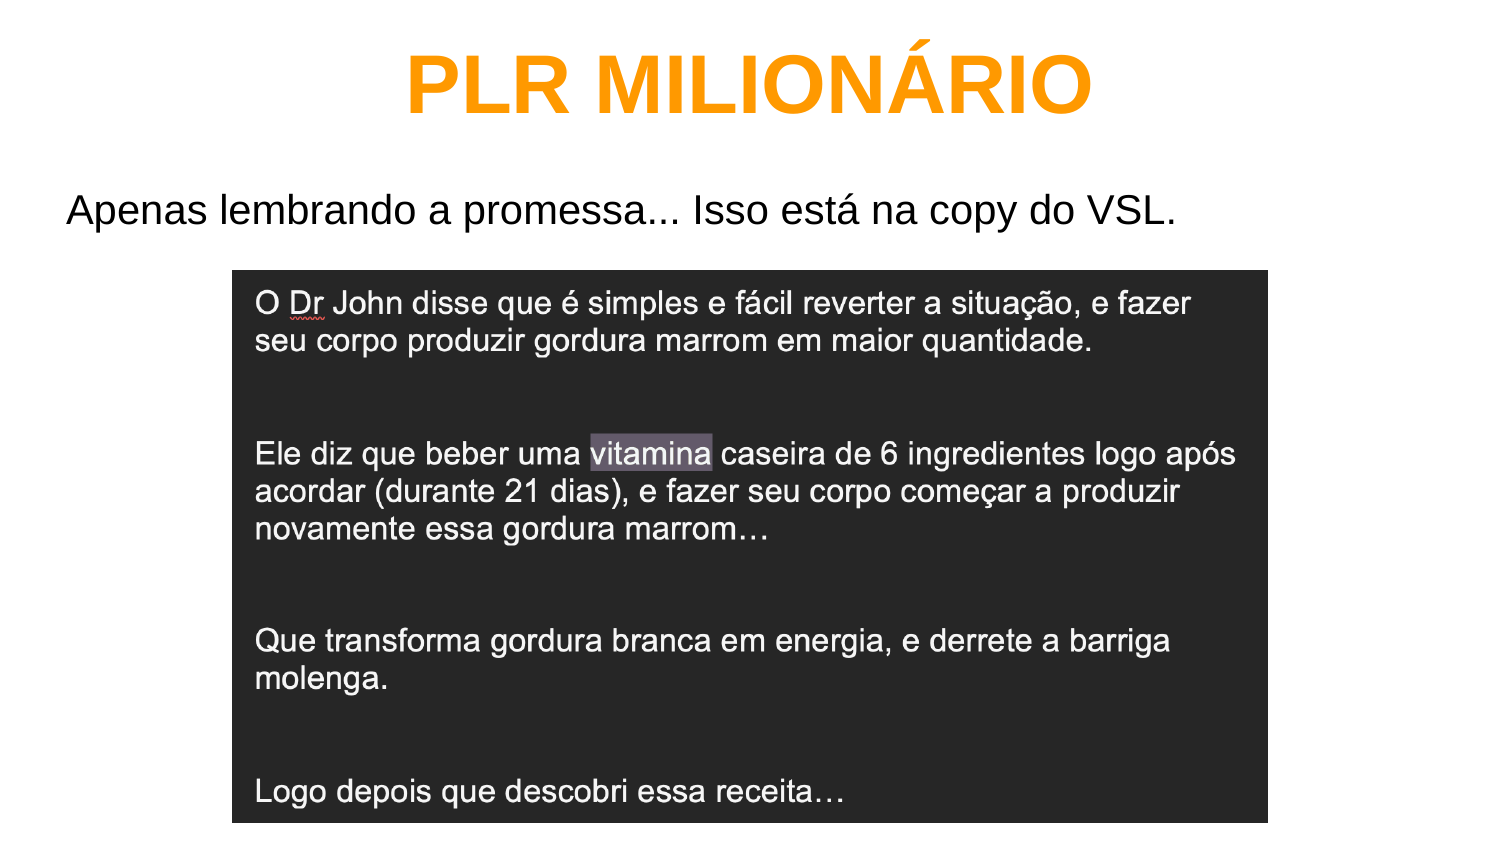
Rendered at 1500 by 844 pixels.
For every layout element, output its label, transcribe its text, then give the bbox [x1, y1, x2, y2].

picture [232, 270, 1268, 823]
text_box Apenas lembrando a promessa... Isso está na copy do VSL. [51, 167, 1449, 248]
text_box PLR MILIONÁRIO [51, 0, 1449, 146]
